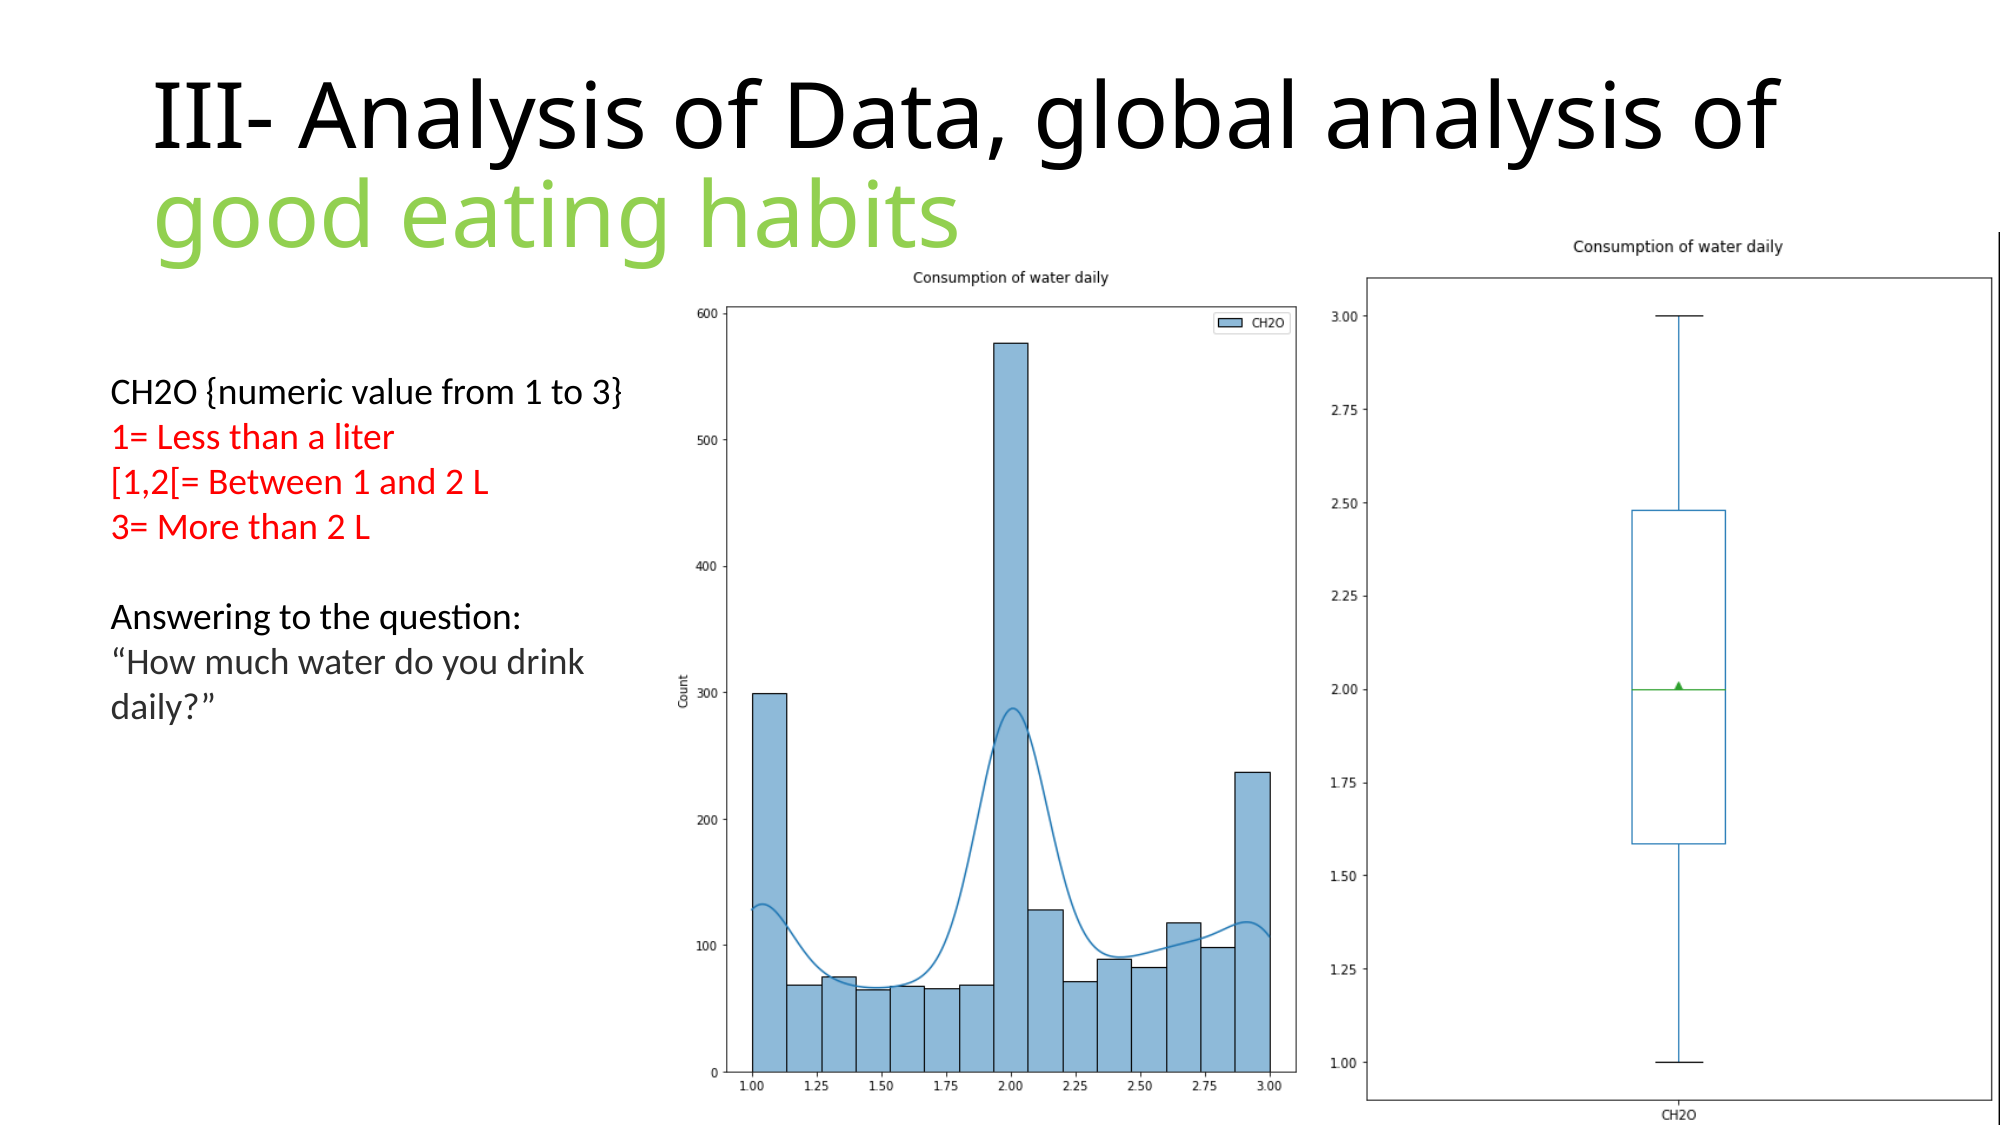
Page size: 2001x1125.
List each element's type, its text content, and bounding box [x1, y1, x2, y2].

picture [678, 264, 1298, 1094]
text_box CH2O {numeric value from 1 to 3} 1= Less than a liter [1,2[= Between 1 and 2 L 3= More than 2 L Answering to the question: “How much water do you drink daily?” [95, 359, 667, 735]
picture [1321, 232, 2000, 1125]
title III- Analysis of Data, global analysis of good eating habits [137, 59, 1863, 278]
